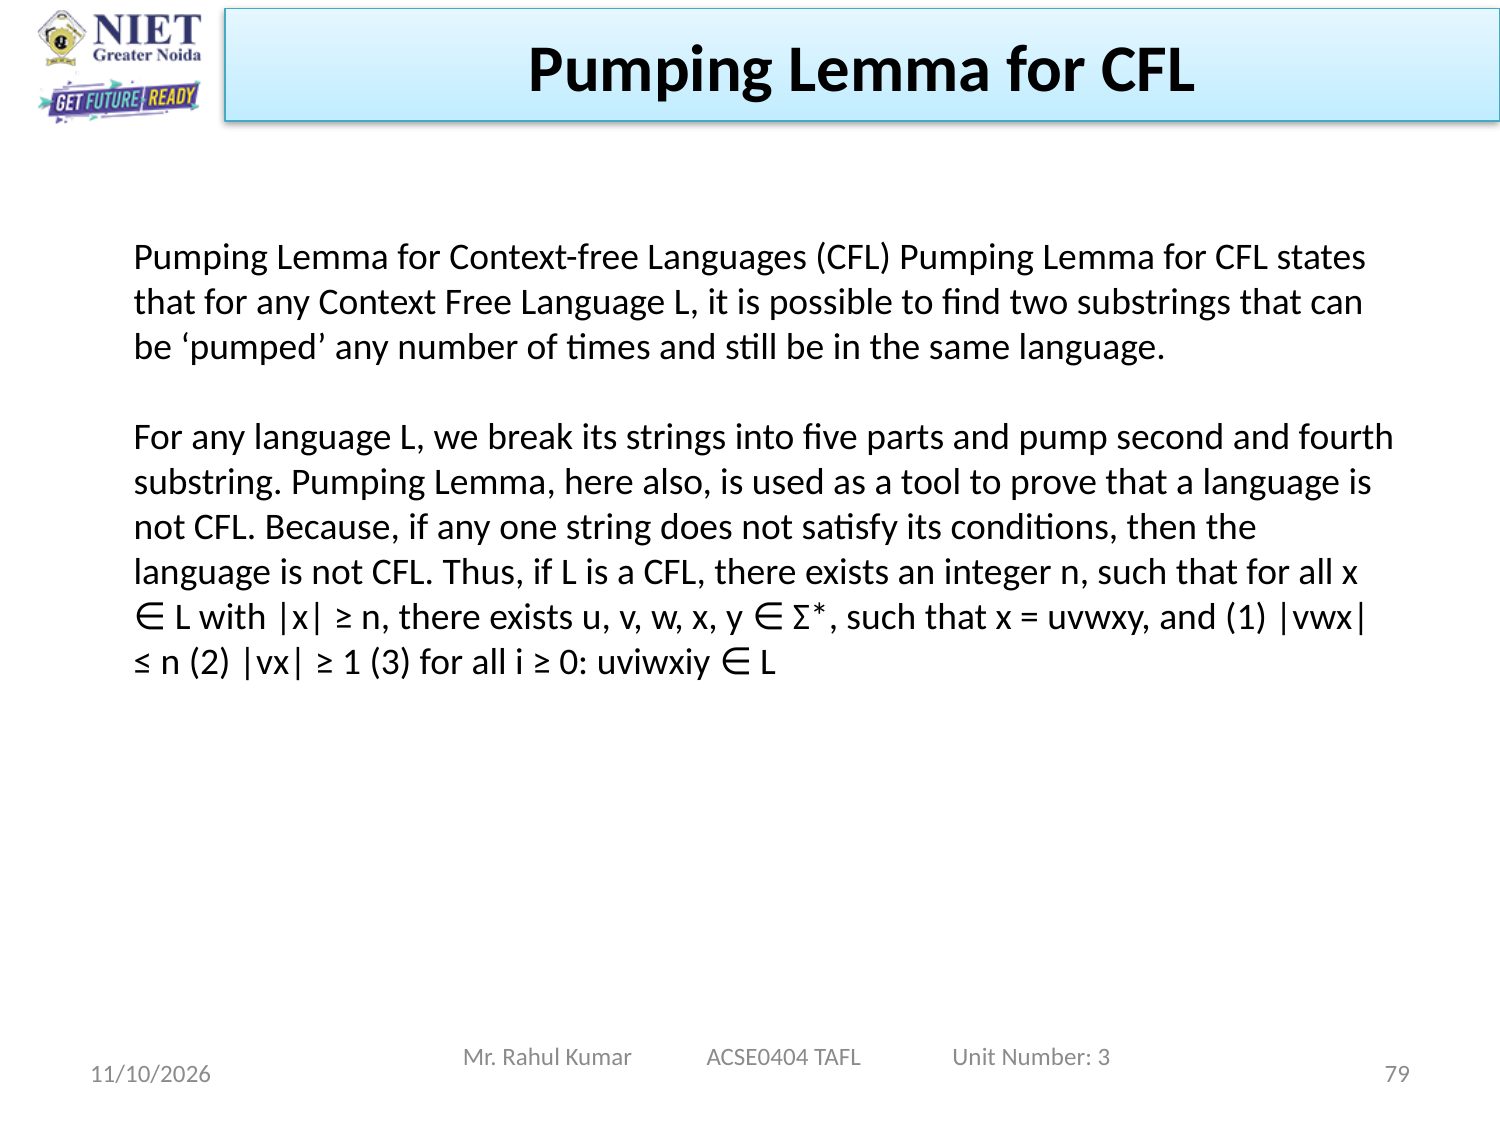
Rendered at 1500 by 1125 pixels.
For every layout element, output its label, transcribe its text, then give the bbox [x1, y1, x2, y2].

picture [0, 0, 238, 135]
text_box Pumping Lemma for Context-free Languages (CFL) Pumping Lemma for CFL states that for any Context Free Language L, it is possible to find two substrings that can be ‘pumped’ any number of times and still be in the same language. For any language L, we break its strings into five parts and pump second and fourth substring. Pumping Lemma, here also, is used as a tool to prove that a language is not CFL. Because, if any one string does not satisfy its conditions, then the language is not CFL. Thus, if L is a CFL, there exists an integer n, such that for all x ∈ L with |x| ≥ n, there exists u, v, w, x, y ∈ Σ*, such that x = uvwxy, and (1) |vwx| ≤ n (2) |vx| ≥ 1 (3) for all i ≥ 0: uviwxiy ∈ L [118, 224, 1413, 780]
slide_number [75, 1042, 425, 1103]
footer Mr. Rahul Kumar ACSE0404 TAFL Unit Number: 3 [375, 1025, 1200, 1085]
slide_number 79 [1074, 1042, 1425, 1103]
text_box Pumping Lemma for CFL [241, 8, 1500, 122]
